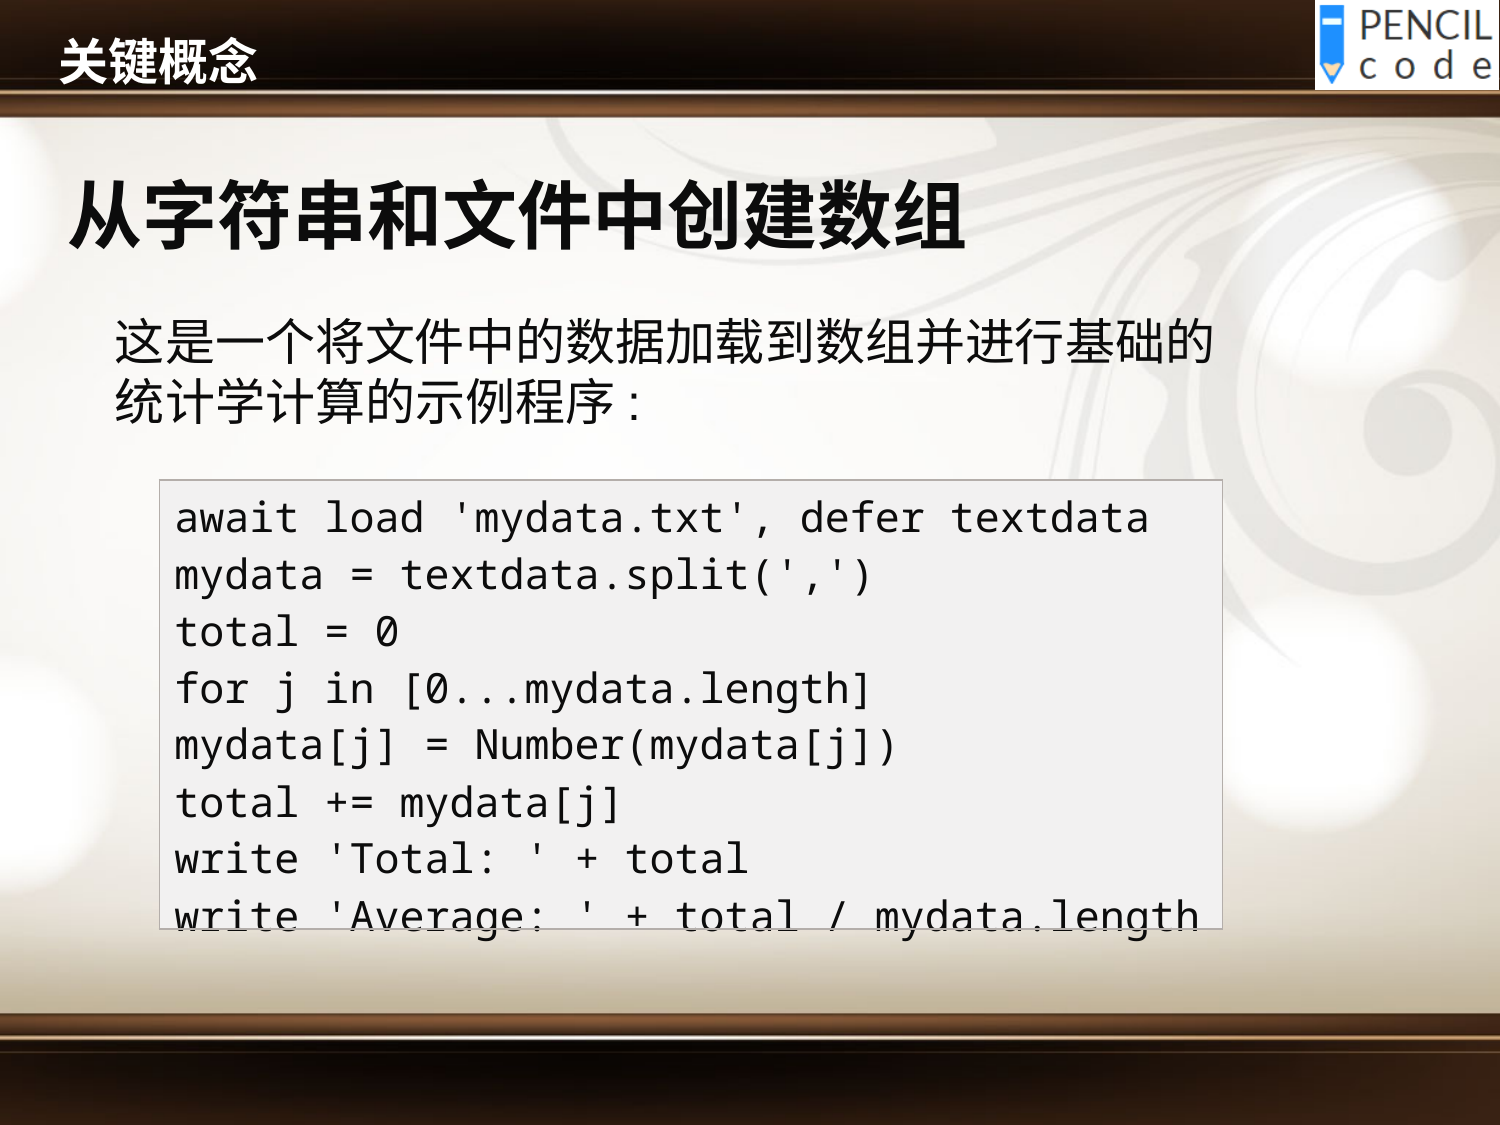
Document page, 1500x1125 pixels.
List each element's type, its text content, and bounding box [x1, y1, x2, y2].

text_box 从字符串和文件中创建数组 [53, 160, 1329, 266]
table_header await load 'mydata.txt', defer textdata mydata = textdata.split(',') total = 0 for j in [0...mydata.length] mydata[j] = Number(mydata[j]) total += mydata[j] write 'Total: ' + total write 'Average: ' + total / mydata.length [160, 481, 1222, 928]
title 关键概念 [43, 6, 1249, 115]
text_box 这是一个将文件中的数据加载到数组并进行基础的统计学计算的示例程序: [100, 302, 1235, 438]
picture [0, 0, 1500, 1125]
